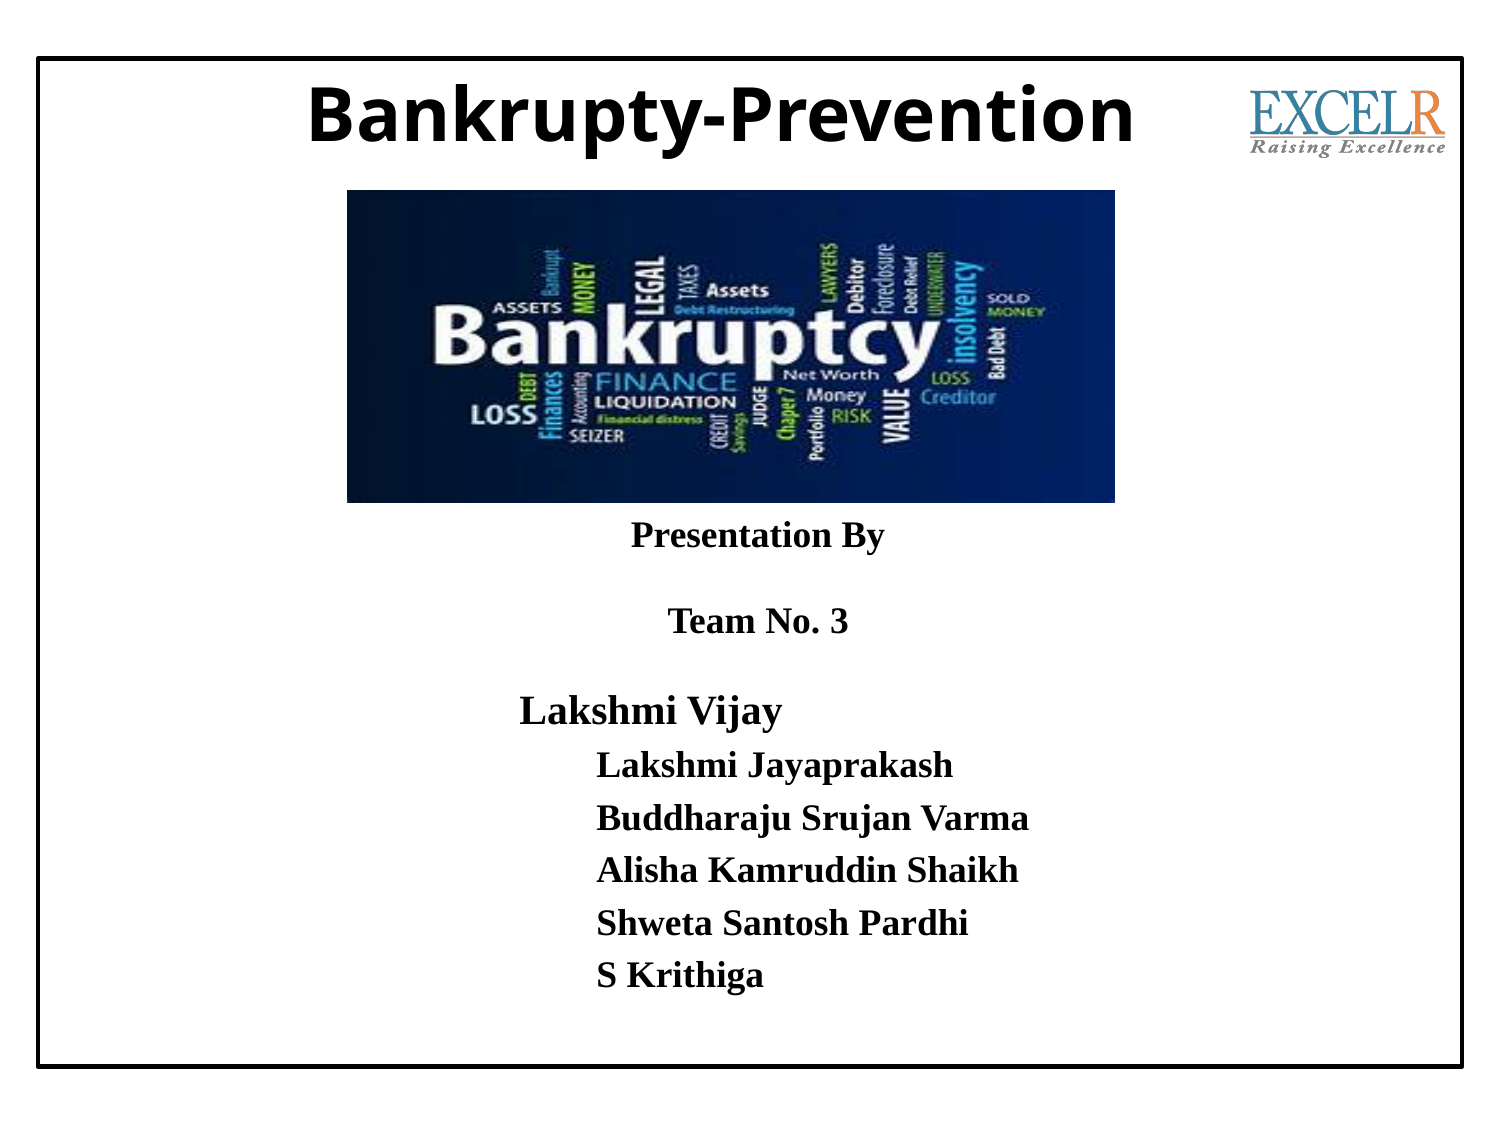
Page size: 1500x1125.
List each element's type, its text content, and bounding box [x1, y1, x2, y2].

picture [1249, 90, 1445, 159]
list Presentation By Team No. 3 Lakshmi Vijay Lakshmi Jayaprakash Buddharaju Srujan Varma Alisha Kamruddin Shaikh Shweta Santosh Pardhi S Krithiga [36, 56, 1464, 1069]
title Bankrupty-Prevention [0, 58, 1463, 209]
picture [347, 190, 1115, 504]
